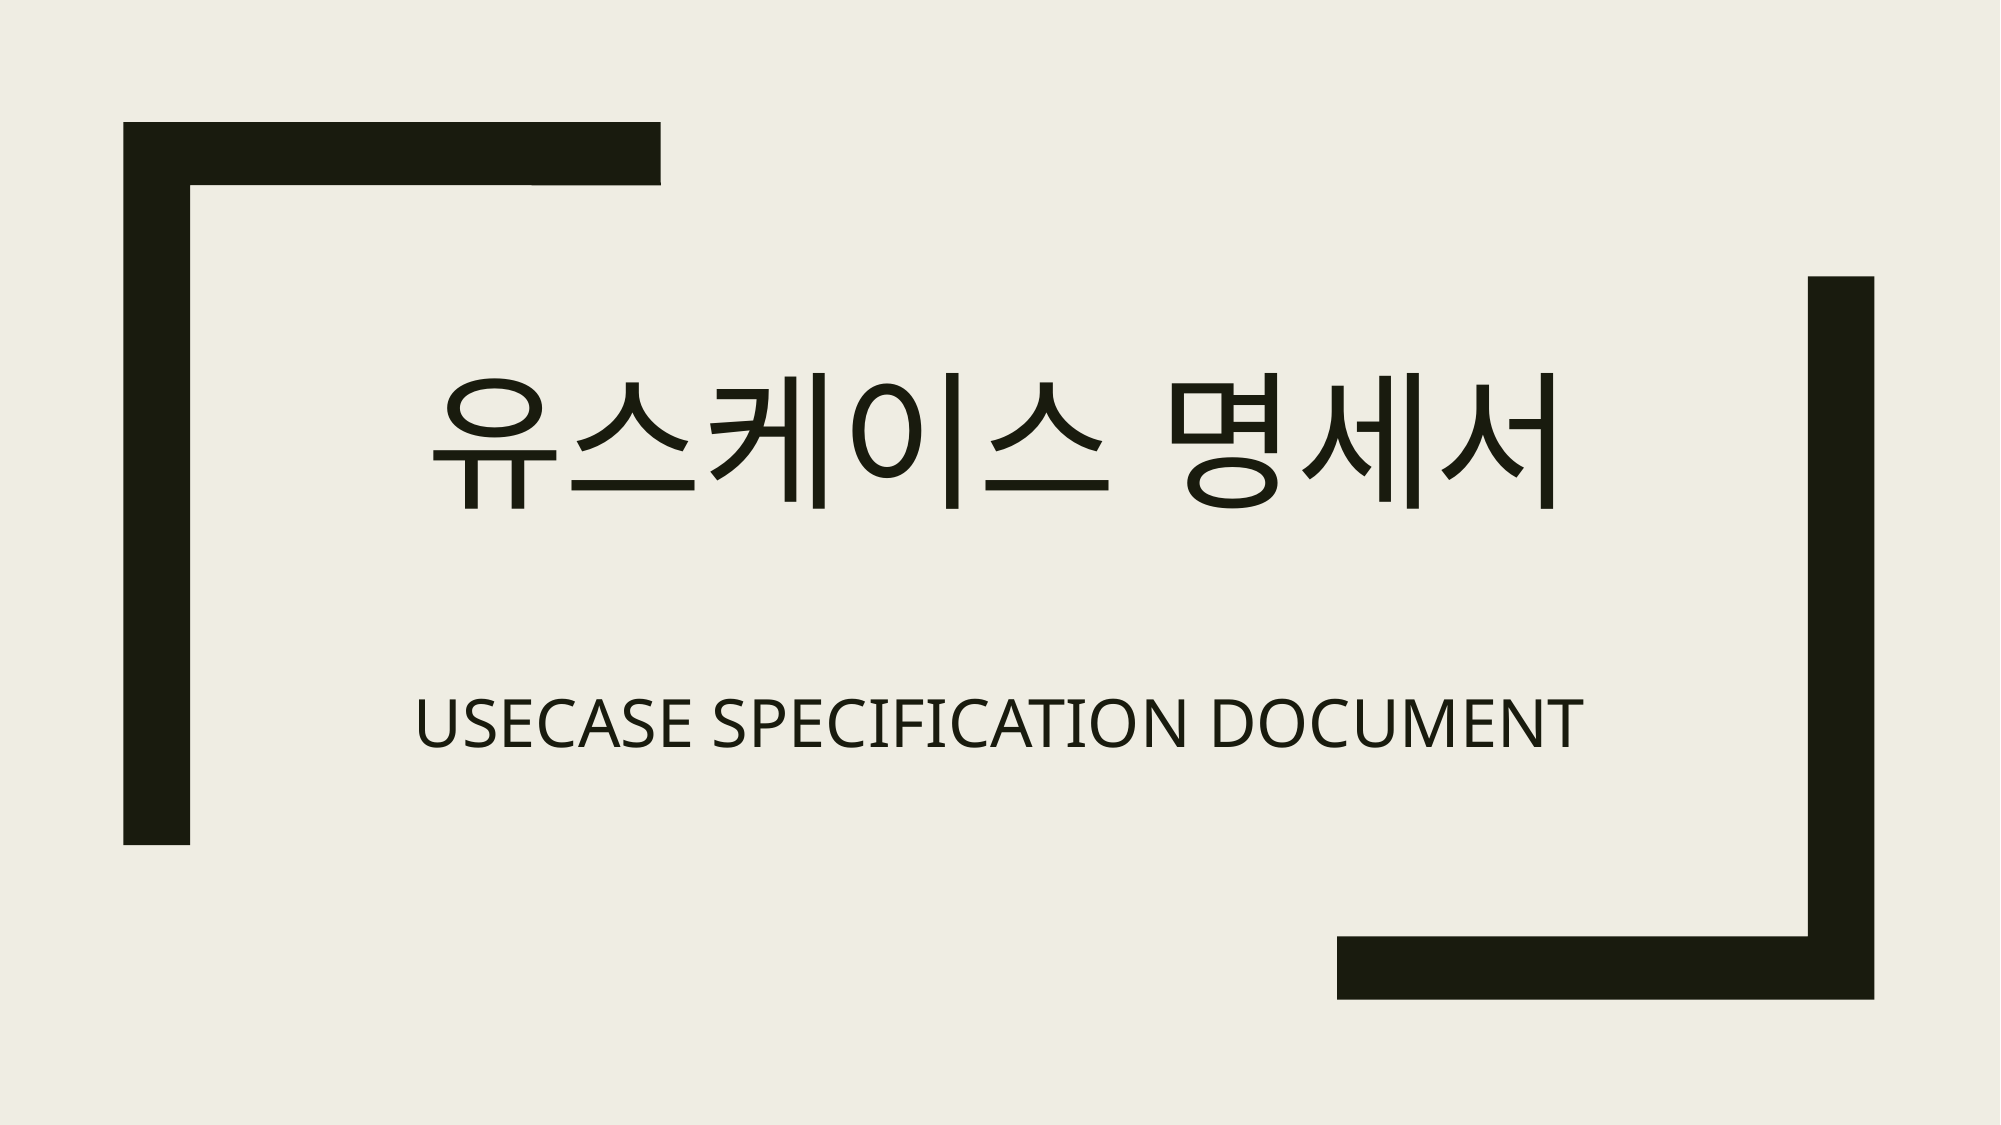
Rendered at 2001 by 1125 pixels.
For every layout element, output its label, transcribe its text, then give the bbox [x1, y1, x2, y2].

title 유스케이스 명세서 USECASE SPECIFICATION DOCUMENT [314, 424, 1686, 769]
